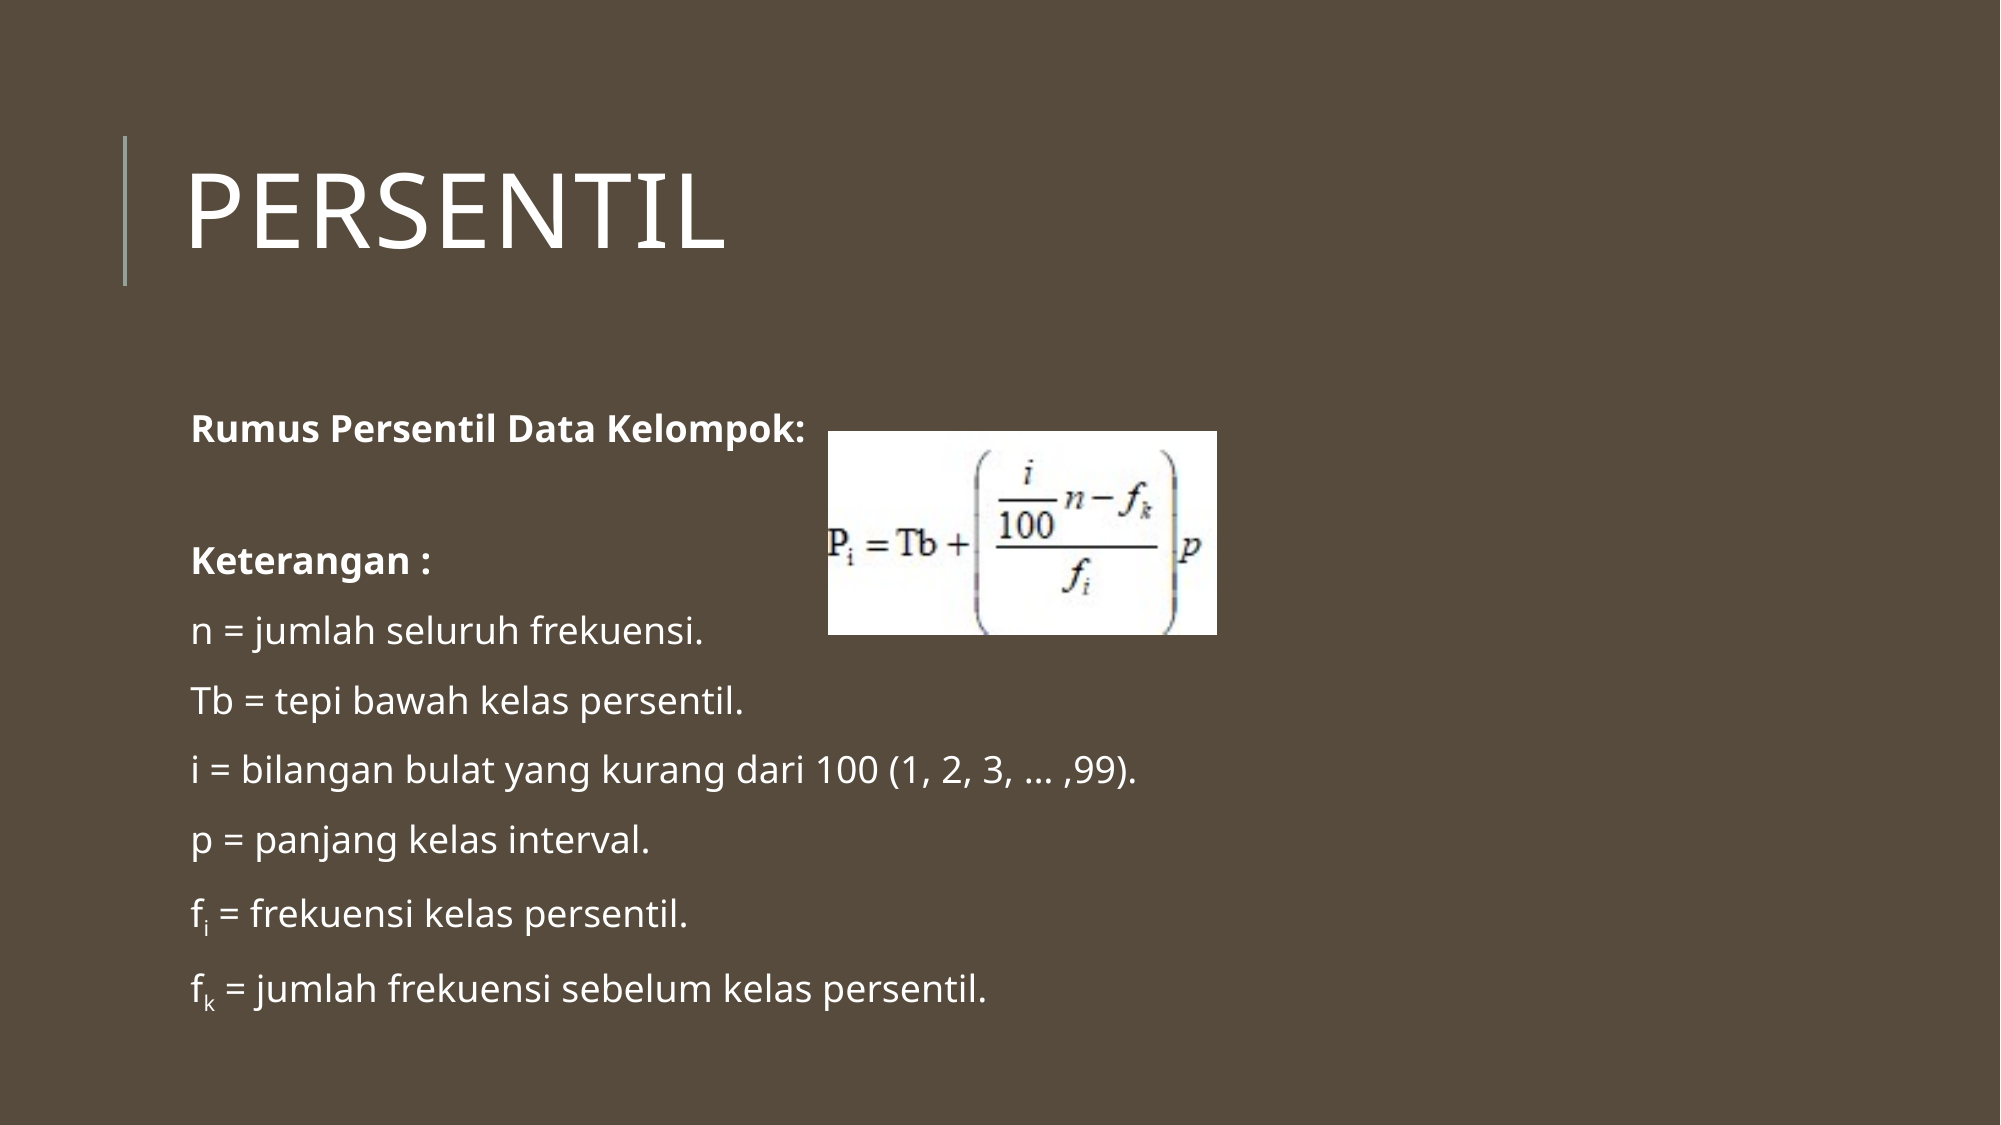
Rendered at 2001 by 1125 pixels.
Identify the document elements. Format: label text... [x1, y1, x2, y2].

title persentil [168, 96, 1763, 342]
picture [827, 431, 1217, 635]
list Rumus Persentil Data Kelompok: Keterangan : n = jumlah seluruh frekuensi. Tb = tepi bawah kelas persentil. i = bilangan bulat yang kurang dari 100 (1, 2, 3, … ,99). p = panjang kelas interval. fi = frekuensi kelas persentil. fk = jumlah frekuensi sebelum kelas persentil. [168, 375, 1763, 1035]
